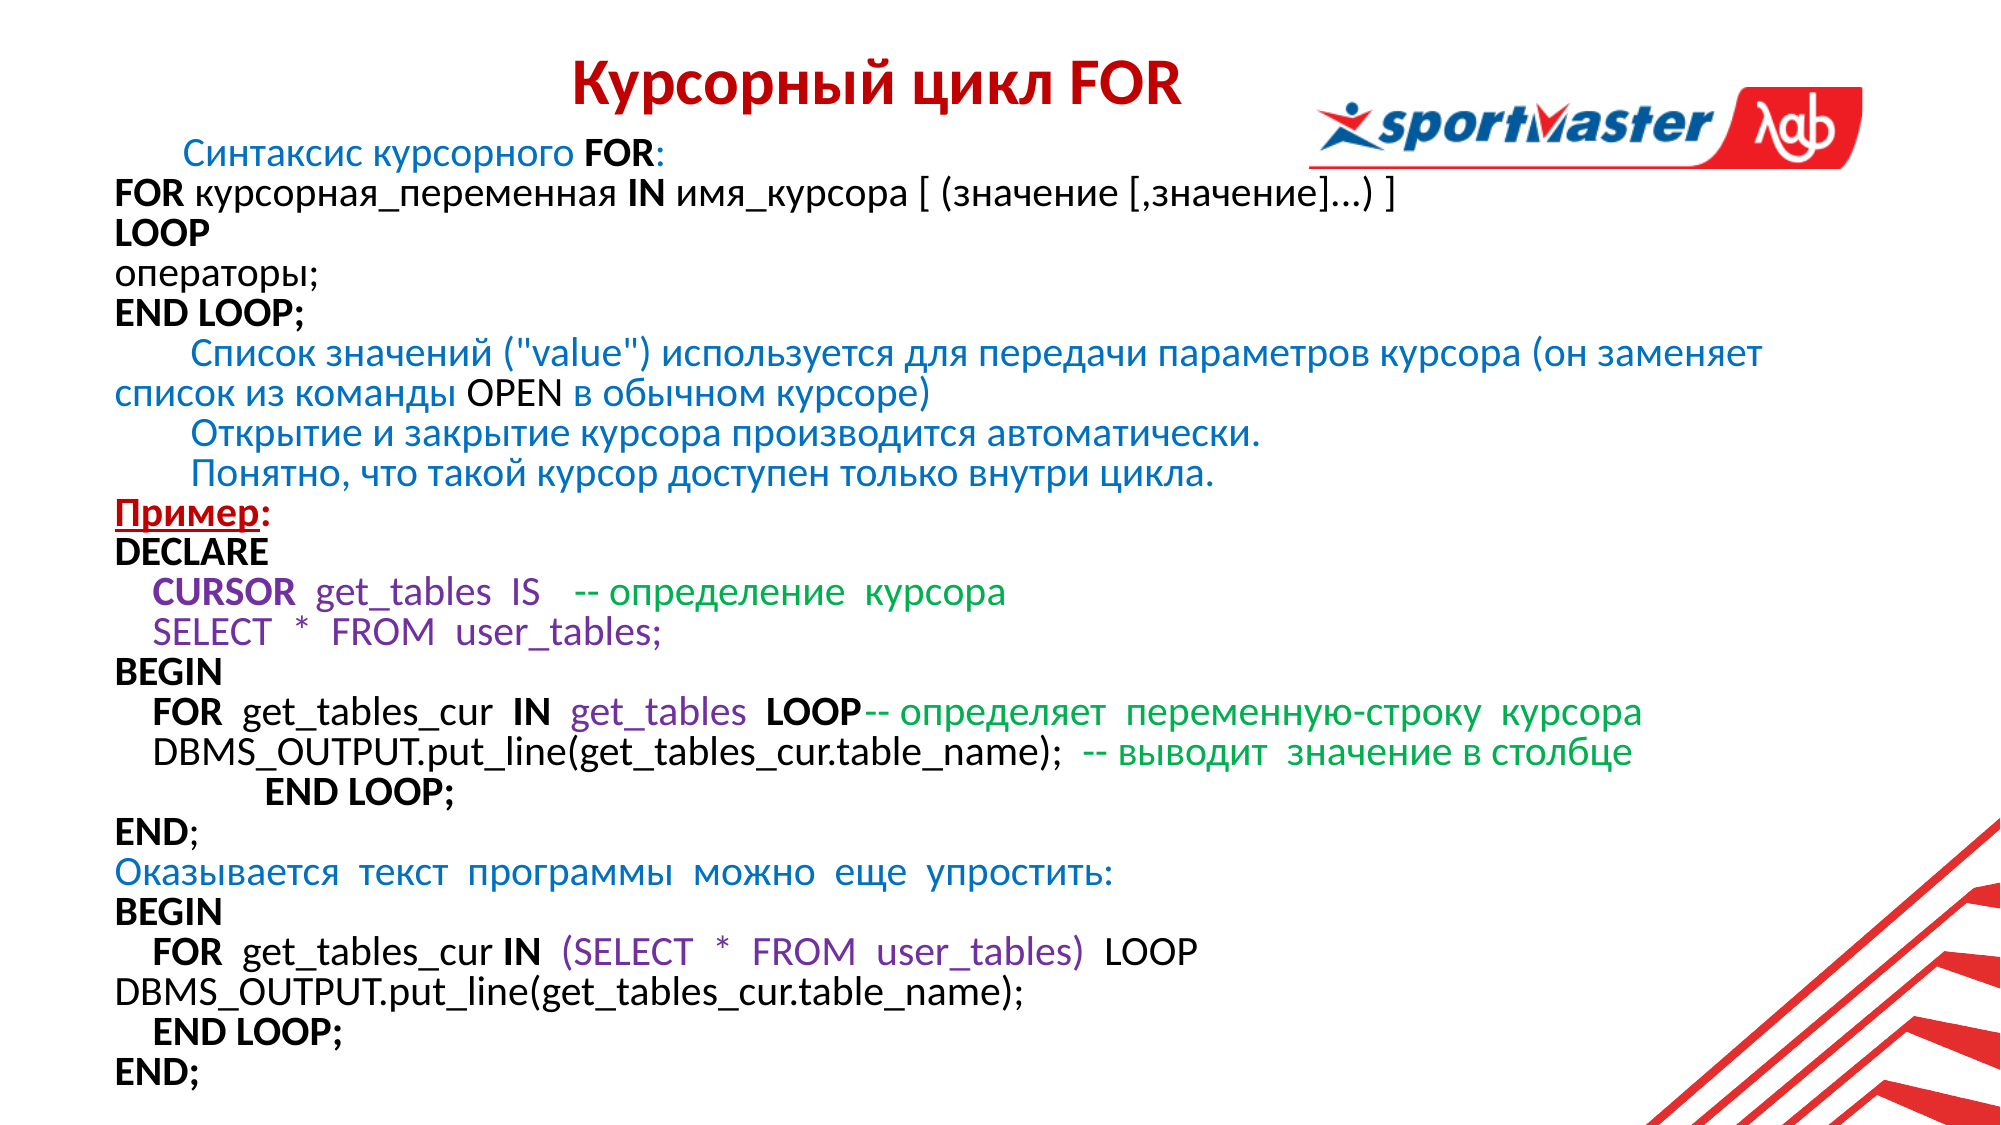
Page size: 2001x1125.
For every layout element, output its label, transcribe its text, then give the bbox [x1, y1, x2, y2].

text_box Курсорный цикл FOR [457, 30, 1299, 126]
picture [1609, 808, 2001, 1125]
text_box Синтаксис курсорного FOR: FOR курсорная_переменная IN имя_курсора [ (значение [,значение]...) ] LOOP операторы; END LOOP; Список значений ("value") используется для передачи параметров курсора (он заменяет список из команды OPEN в обычном курсоре) Открытие и закрытие курсора производится автоматически. Понятно, что такой курсор доступен только внутри цикла. Пример: DECLARE CURSOR get_tables IS -- определение курсора SELECT * FROM user_tables; BEGIN FOR get_tables_cur IN get_tables LOOP -- определяет переменную-строку курсора DBMS_OUTPUT.put_line(get_tables_cur.table_name); -- выводит значение в столбце END LOOP; END; Оказывается текст программы можно еще упростить: BEGIN FOR get_tables_cur IN (SELECT * FROM user_tables) LOOP DBMS_OUTPUT.put_line(get_tables_cur.table_name); END LOOP; END; [99, 126, 1900, 1115]
